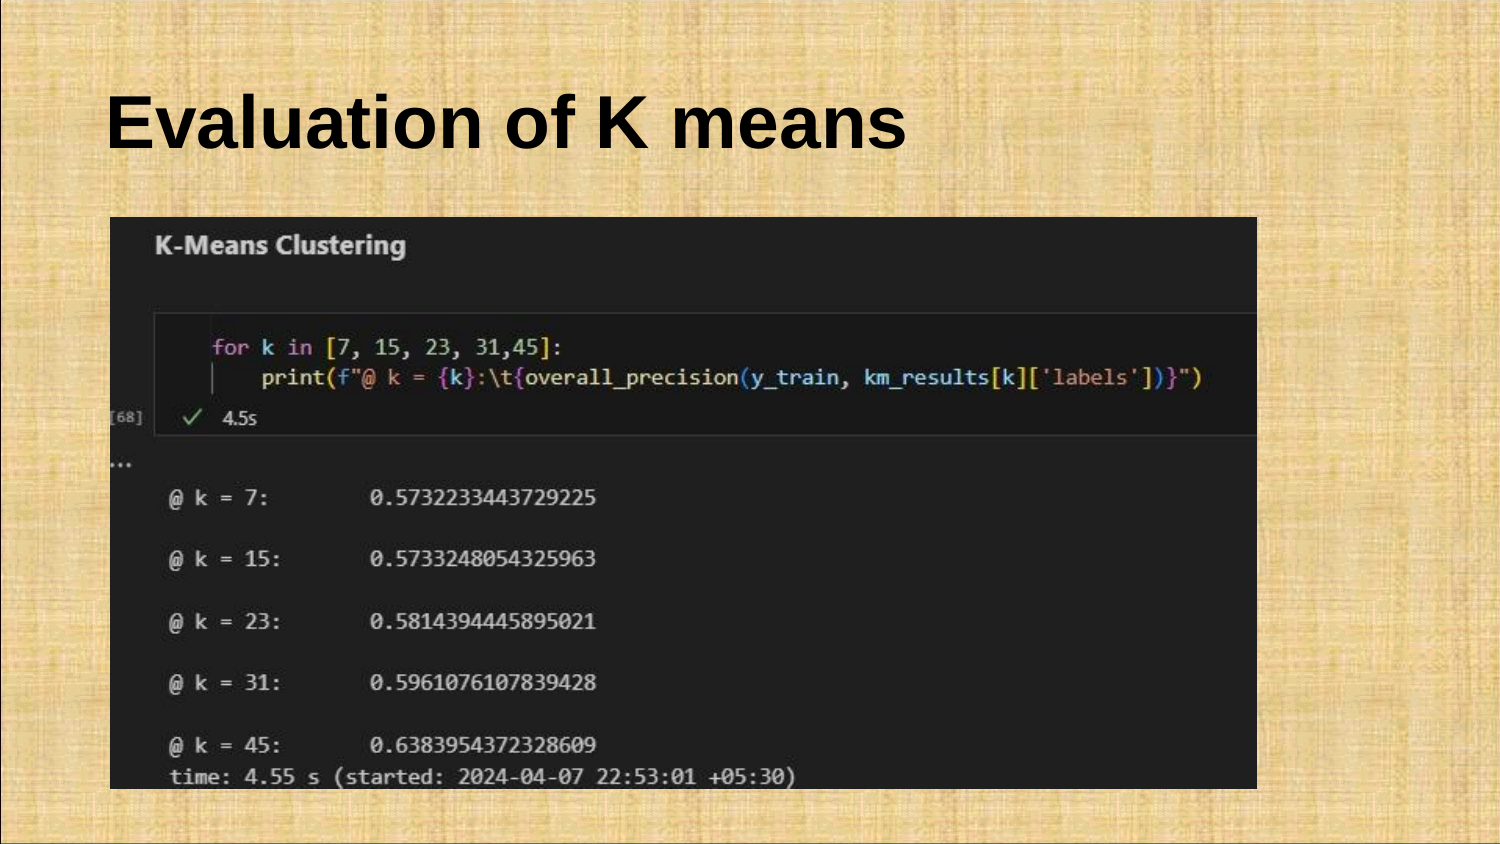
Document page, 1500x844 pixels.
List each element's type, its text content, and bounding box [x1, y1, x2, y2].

picture [0, 0, 1500, 844]
title Evaluation of K means [20, 68, 1419, 163]
